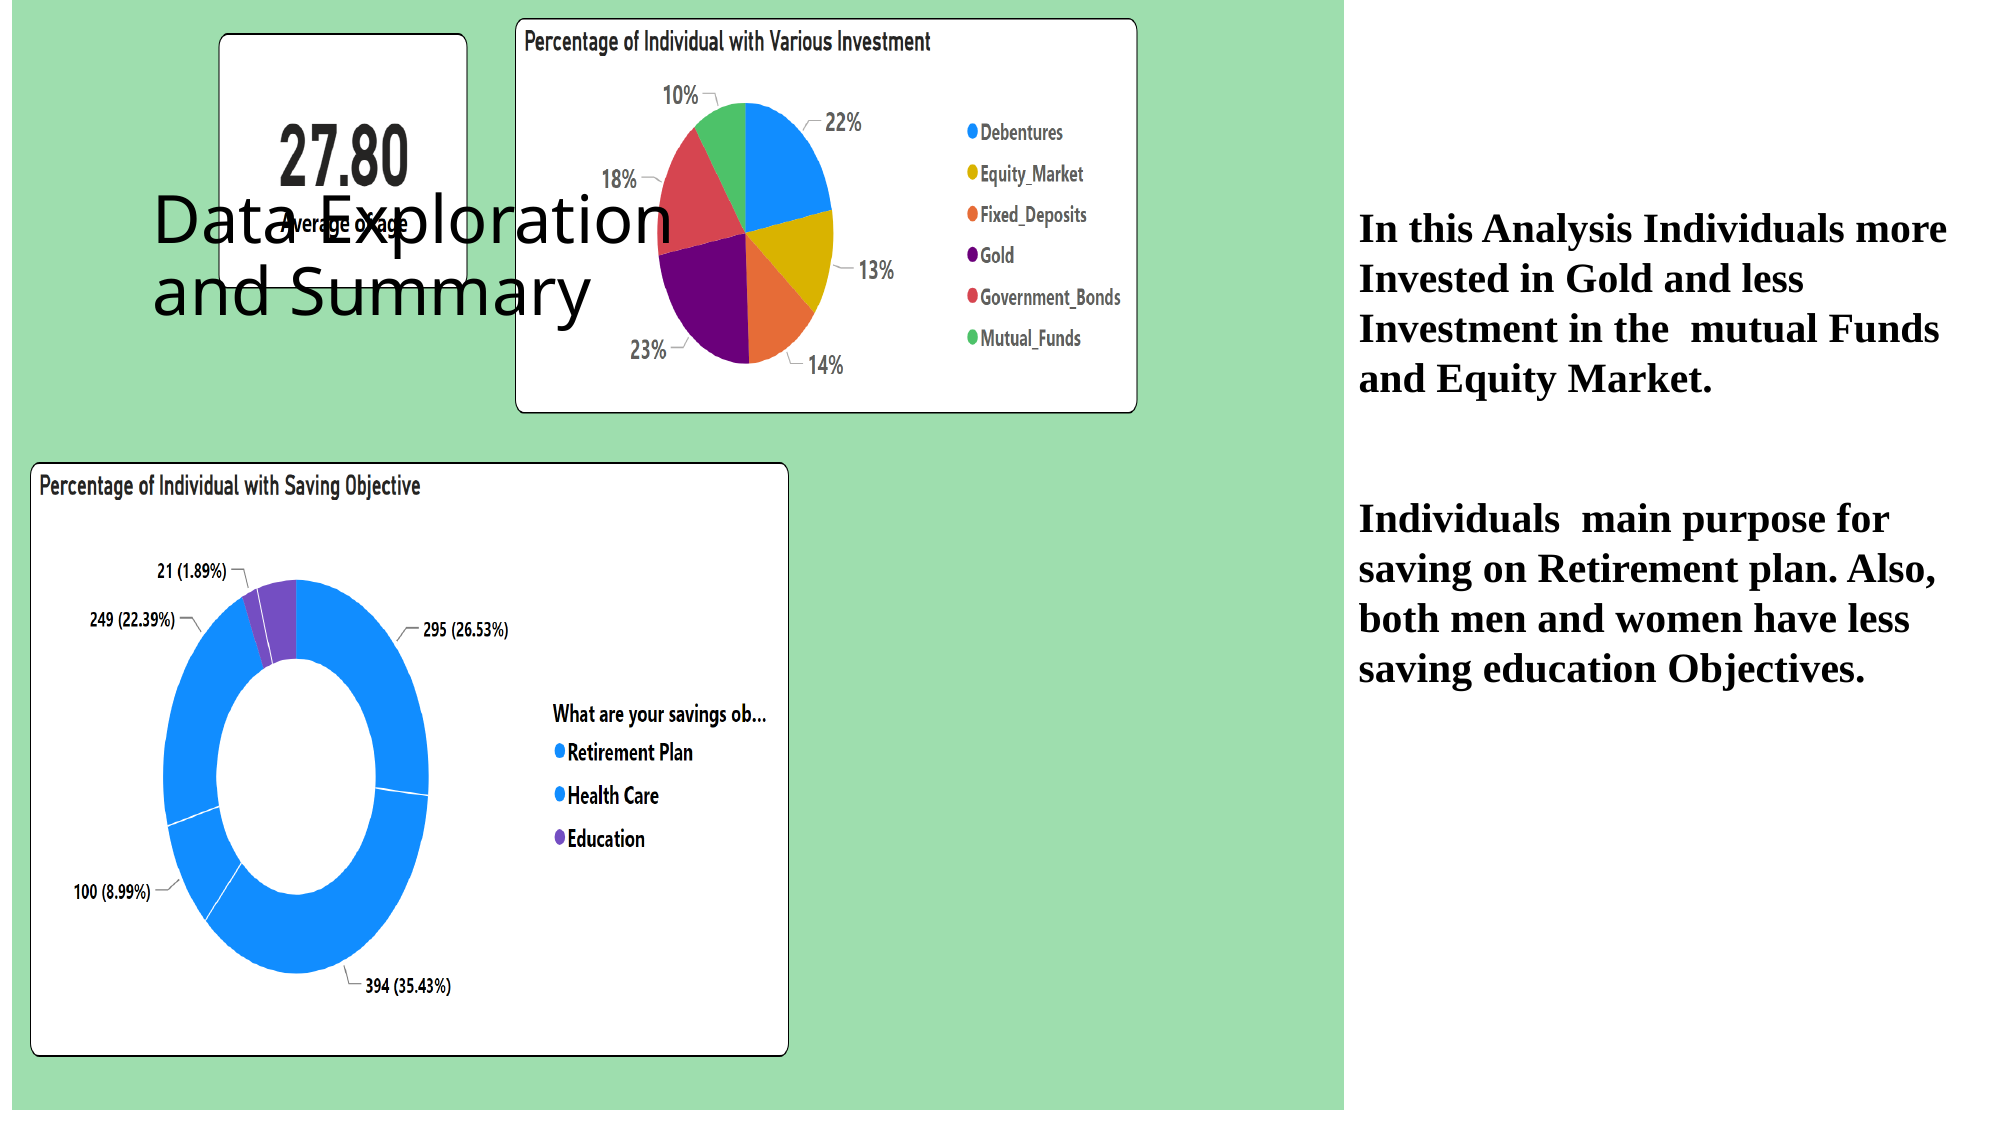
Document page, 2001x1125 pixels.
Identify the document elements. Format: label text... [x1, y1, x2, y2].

picture [12, 0, 1344, 1125]
text_box In this Analysis Individuals more Invested in Gold and less Investment in the mutual Funds and Equity Market. Individuals main purpose for saving on Retirement plan. Also, both men and women have less saving education Objectives. [1344, 193, 2000, 744]
